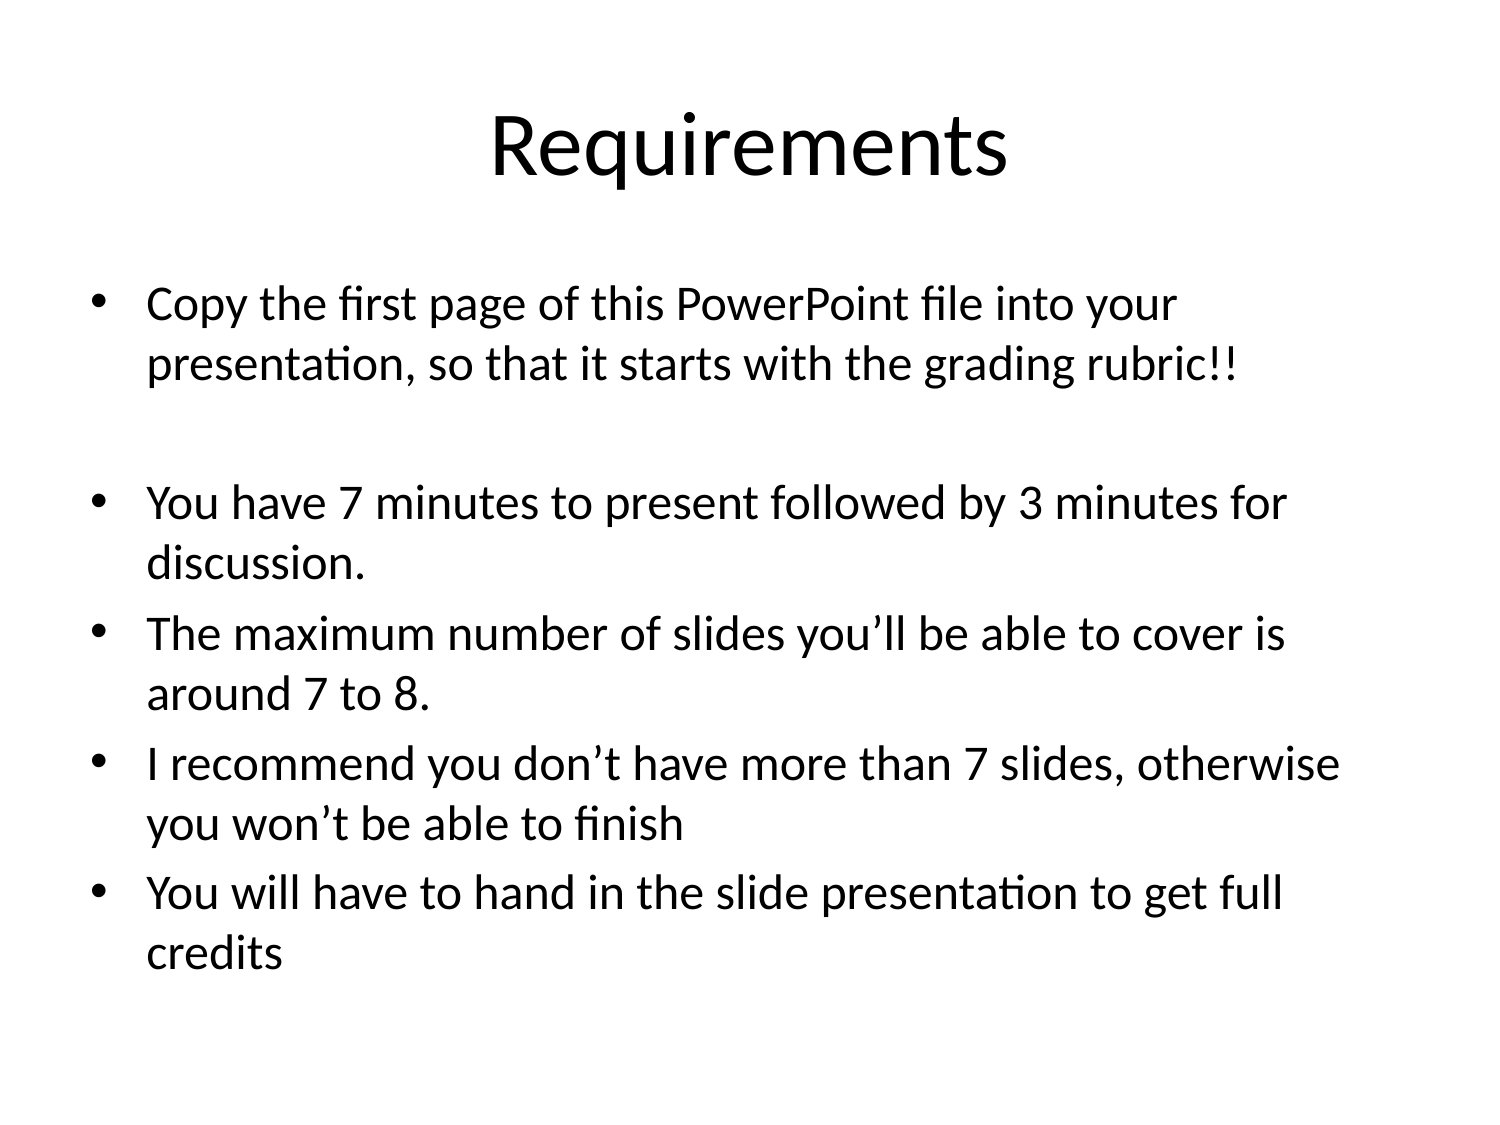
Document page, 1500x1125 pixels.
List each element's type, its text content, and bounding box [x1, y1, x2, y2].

list Copy the first page of this PowerPoint file into your presentation, so that it starts with the grading rubric!! You have 7 minutes to present followed by 3 minutes for discussion. The maximum number of slides you’ll be able to cover is around 7 to 8. I recommend you don’t have more than 7 slides, otherwise you won’t be able to finish You will have to hand in the slide presentation to get full credits [74, 262, 1426, 1006]
title Requirements [74, 44, 1426, 233]
